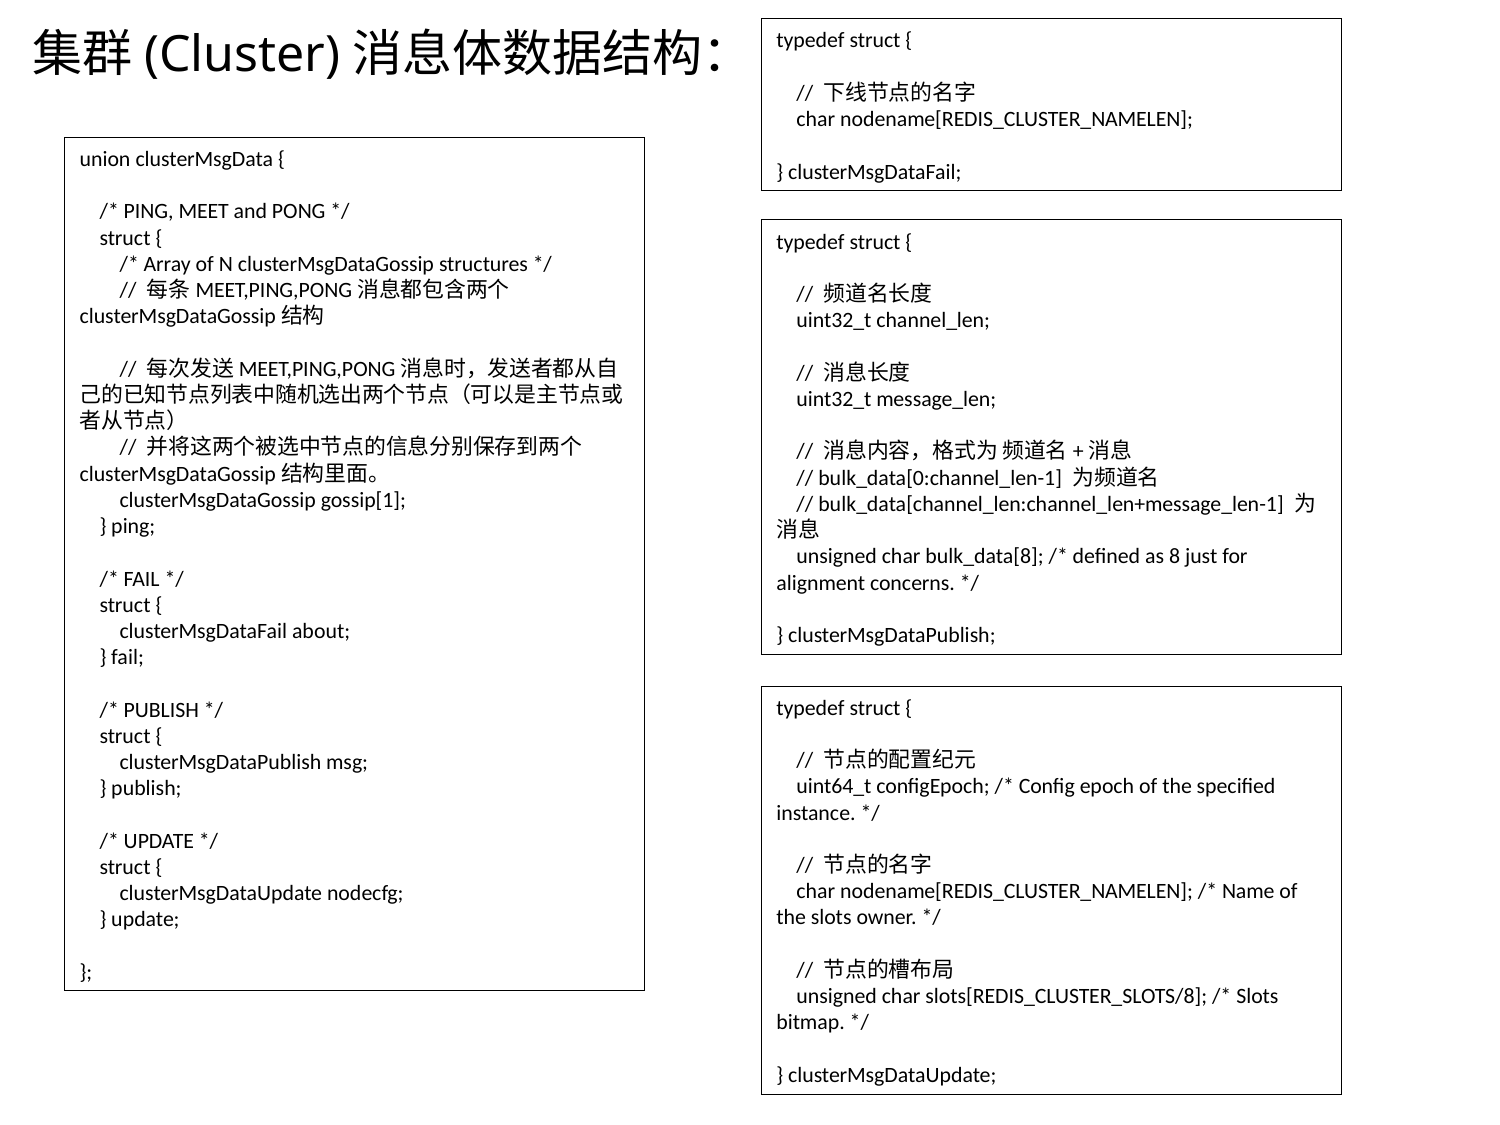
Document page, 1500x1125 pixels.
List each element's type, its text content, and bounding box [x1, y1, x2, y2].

text_box typedef struct { // 下线节点的名字 char nodename[REDIS_CLUSTER_NAMELEN]; } clusterMsgDataFail; [761, 18, 1342, 191]
text_box union clusterMsgData { /* PING, MEET and PONG */ struct { /* Array of N clusterMsgDataGossip structures */ // 每条MEET,PING,PONG消息都包含两个clusterMsgDataGossip结构 // 每次发送MEET,PING,PONG消息时，发送者都从自己的已知节点列表中随机选出两个节点（可以是主节点或者从节点） // 并将这两个被选中节点的信息分别保存到两个clusterMsgDataGossip结构里面。 clusterMsgDataGossip gossip[1]; } ping; /* FAIL */ struct { clusterMsgDataFail about; } fail; /* PUBLISH */ struct { clusterMsgDataPublish msg; } publish; /* UPDATE */ struct { clusterMsgDataUpdate nodecfg; } update; }; [64, 137, 645, 991]
text_box typedef struct { // 频道名长度 uint32_t channel_len; // 消息长度 uint32_t message_len; // 消息内容，格式为 频道名+消息 // bulk_data[0:channel_len-1] 为频道名 // bulk_data[channel_len:channel_len+message_len-1] 为消息 unsigned char bulk_data[8]; /* defined as 8 just for alignment concerns. */ } clusterMsgDataPublish; [761, 219, 1342, 655]
text_box typedef struct { // 节点的配置纪元 uint64_t configEpoch; /* Config epoch of the specified instance. */ // 节点的名字 char nodename[REDIS_CLUSTER_NAMELEN]; /* Name of the slots owner. */ // 节点的槽布局 unsigned char slots[REDIS_CLUSTER_SLOTS/8]; /* Slots bitmap. */ } clusterMsgDataUpdate; [761, 686, 1342, 1095]
text_box 集群(Cluster)消息体数据结构： [17, 14, 1223, 89]
